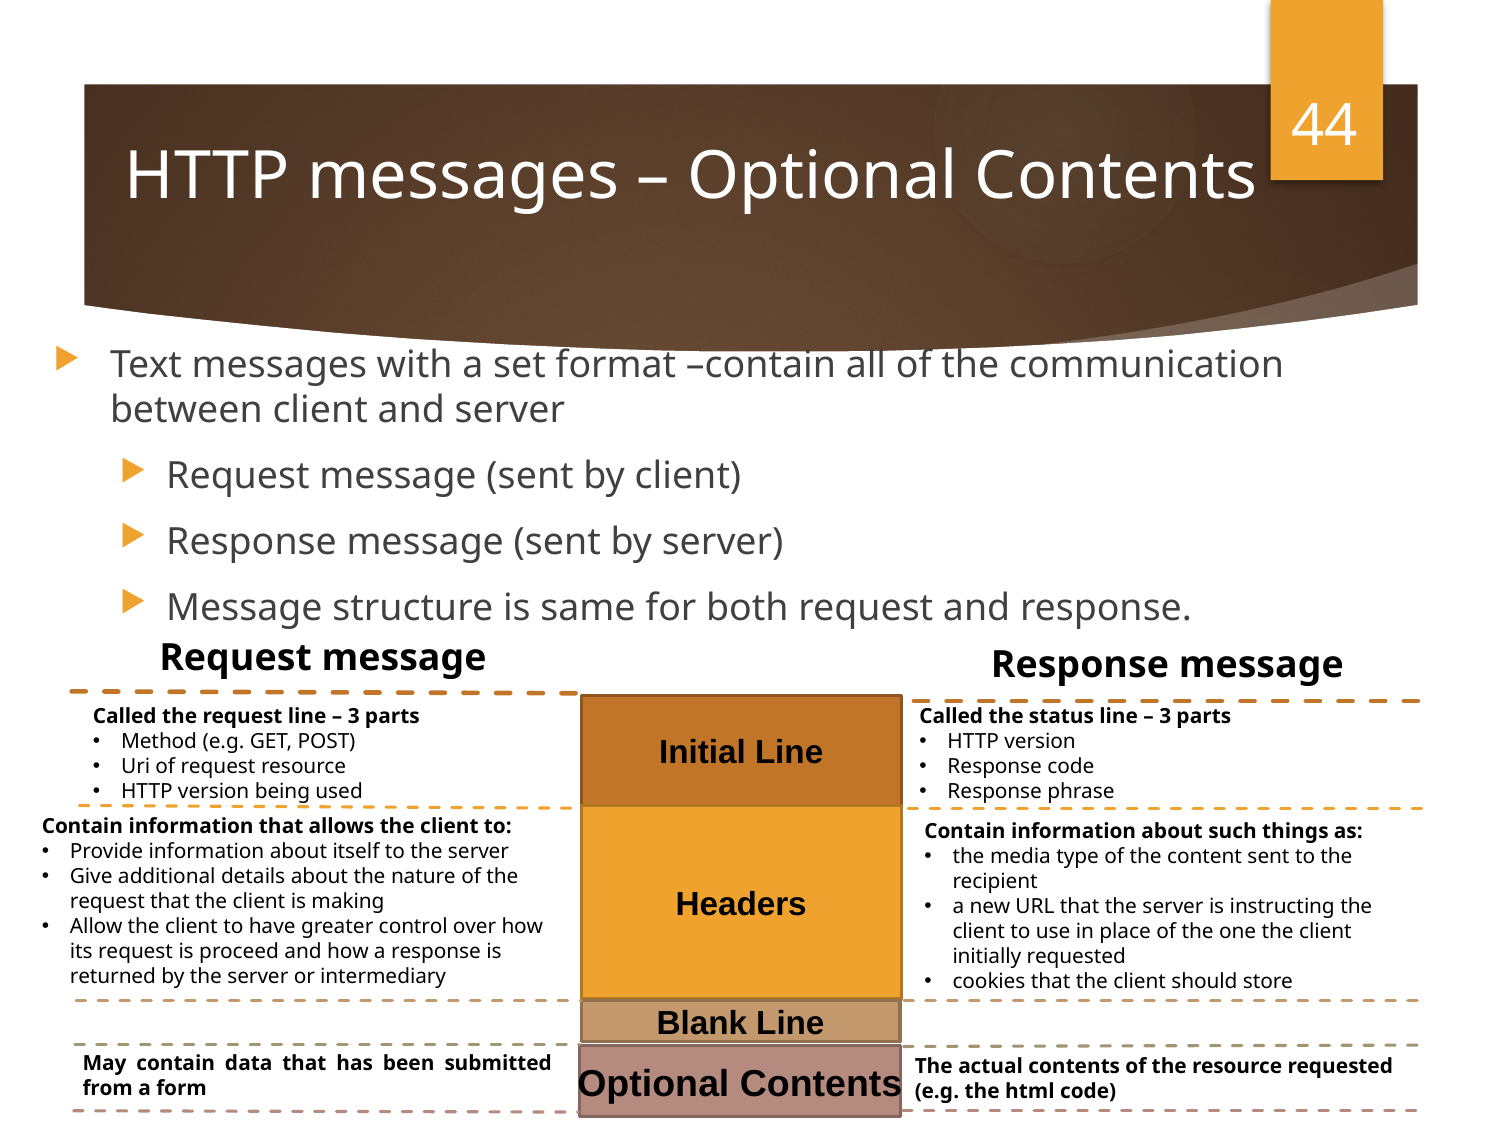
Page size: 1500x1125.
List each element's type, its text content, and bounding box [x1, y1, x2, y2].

slide_number 44 [1259, 48, 1390, 175]
text_box Response message [976, 632, 1364, 693]
text_box Contain information about such things as: the media type of the content sent to the recipient a new URL that the server is instructing the client to use in place of the one the client initially requested cookies that the client should store [909, 817, 1416, 1000]
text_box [79, 805, 582, 809]
text_box Contain information that allows the client to: Provide information about itself to the server Give additional details about the nature of the request that the client is making Allow the client to have greater control over how its request is proceed and how a response is returned by the server or intermediary [27, 805, 580, 996]
text_box Called the status line – 3 parts HTTP version Response code Response phrase [904, 695, 1326, 700]
text_box Optional Contents [578, 1044, 901, 1118]
text_box Headers [580, 804, 903, 999]
list Text messages with a set format –contain all of the communication between client and server Request message (sent by client) Response message (sent by server) Message structure is same for both request and response. [38, 333, 1454, 650]
text_box Request message [144, 625, 512, 686]
text_box Called the request line – 3 parts Method (e.g. GET, POST) Uri of request resource HTTP version being used [78, 695, 580, 804]
text_box The actual contents of the resource requested (e.g. the html code) [900, 1045, 1422, 1110]
title HTTP messages – Optional Contents [109, 97, 1463, 248]
text_box Blank Line [580, 999, 902, 1043]
text_box Called the status line – 3 parts HTTP version Response code Response phrase [904, 711, 1326, 807]
text_box May contain data that has been submitted from a form [67, 1041, 577, 1107]
text_box Initial Line [580, 694, 903, 804]
